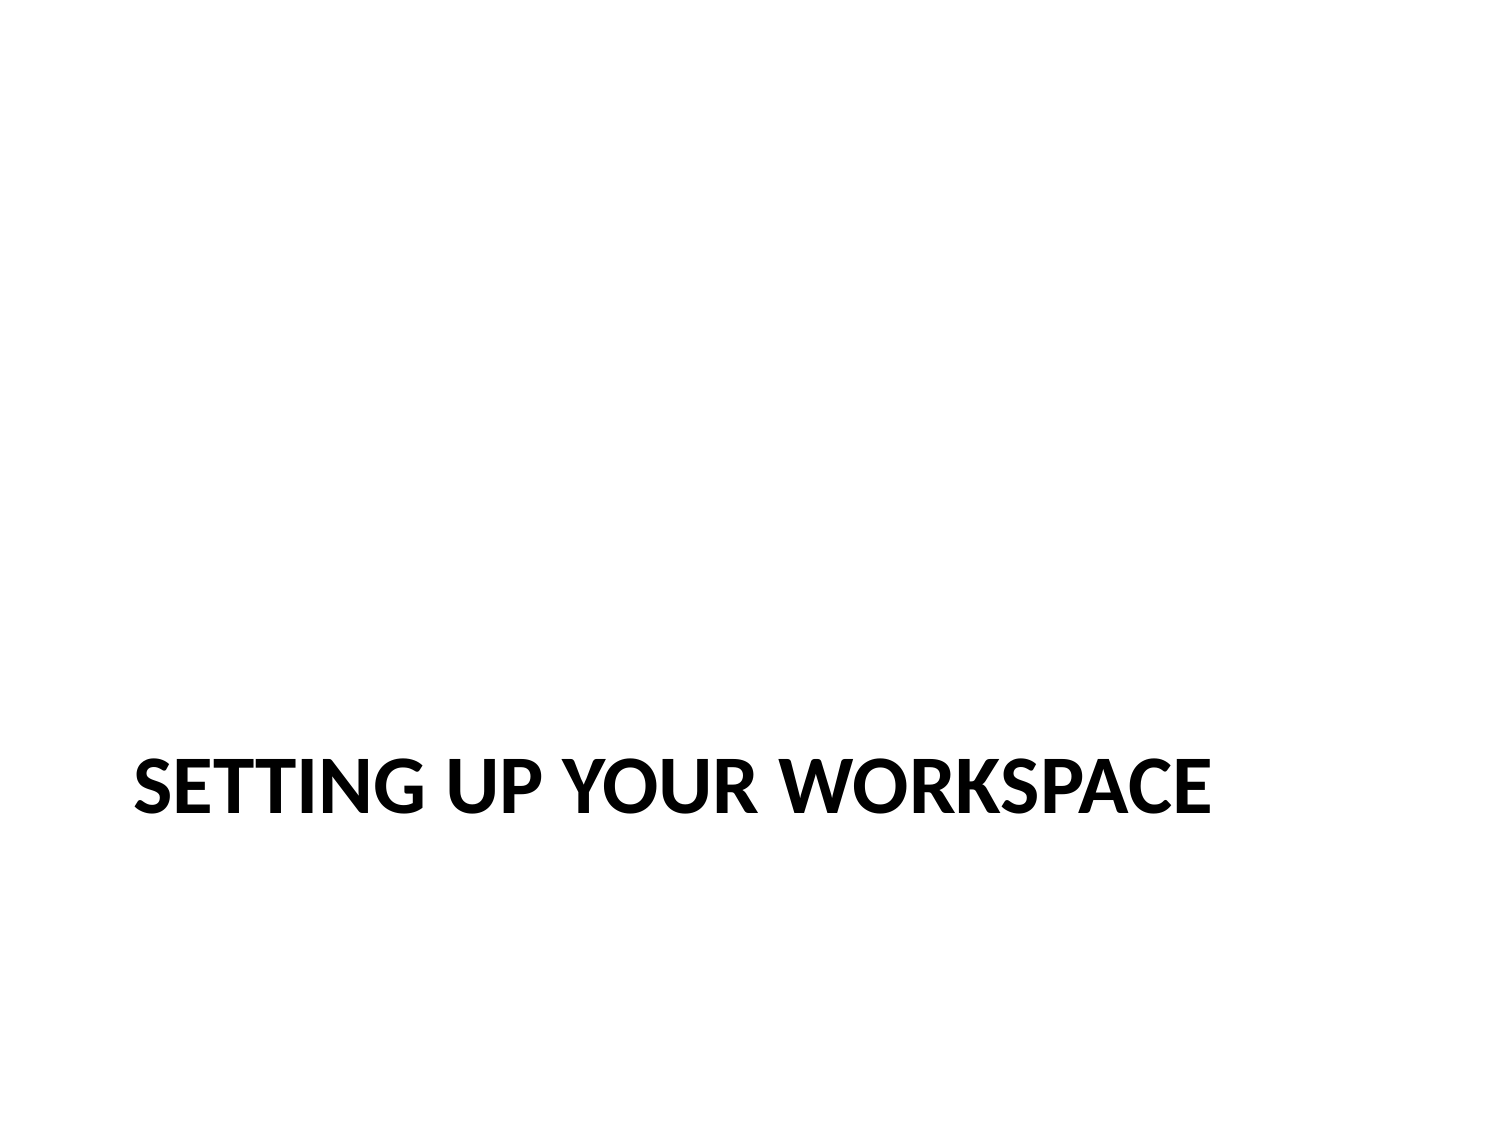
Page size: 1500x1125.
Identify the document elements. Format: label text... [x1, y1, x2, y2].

title Setting up your workspace [118, 722, 1394, 947]
